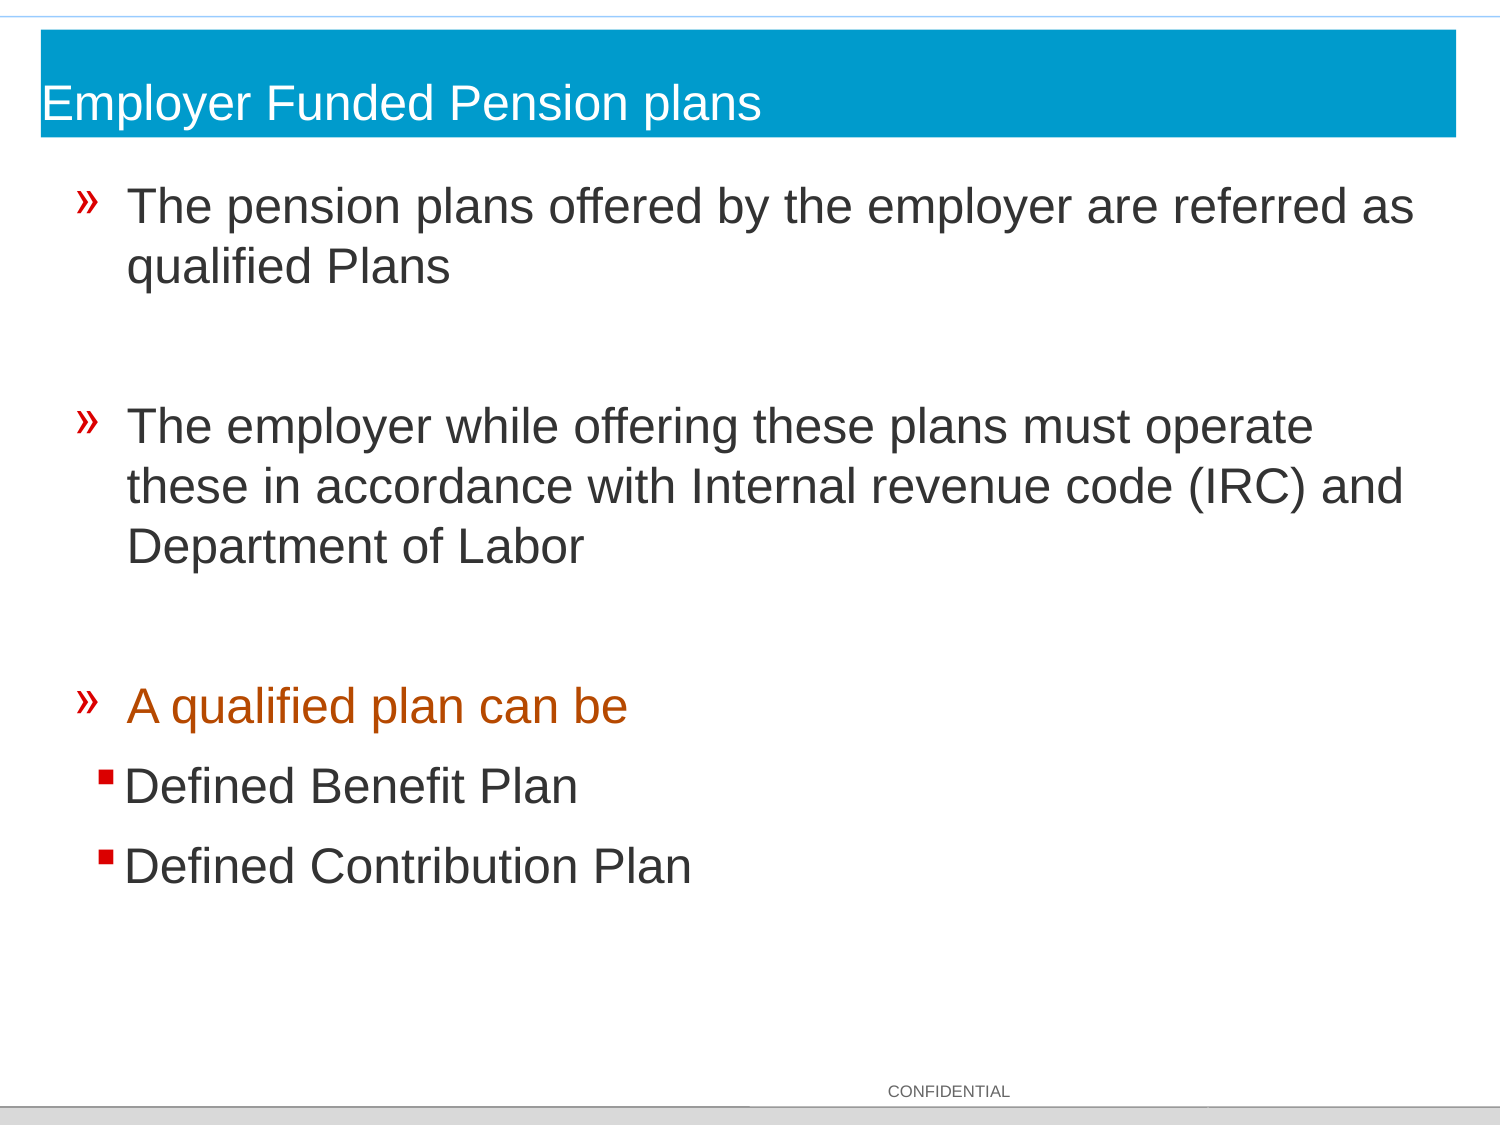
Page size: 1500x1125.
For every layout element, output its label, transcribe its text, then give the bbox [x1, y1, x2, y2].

footer CONFIDENTIAL [672, 1073, 1227, 1109]
list The pension plans offered by the employer are referred as qualified Plans The employer while offering these plans must operate these in accordance with Internal revenue code (IRC) and Department of Labor A qualified plan can be Defined Benefit Plan Defined Contribution Plan [40, 165, 1455, 1023]
title Employer Funded Pension plans [40, 29, 1457, 138]
